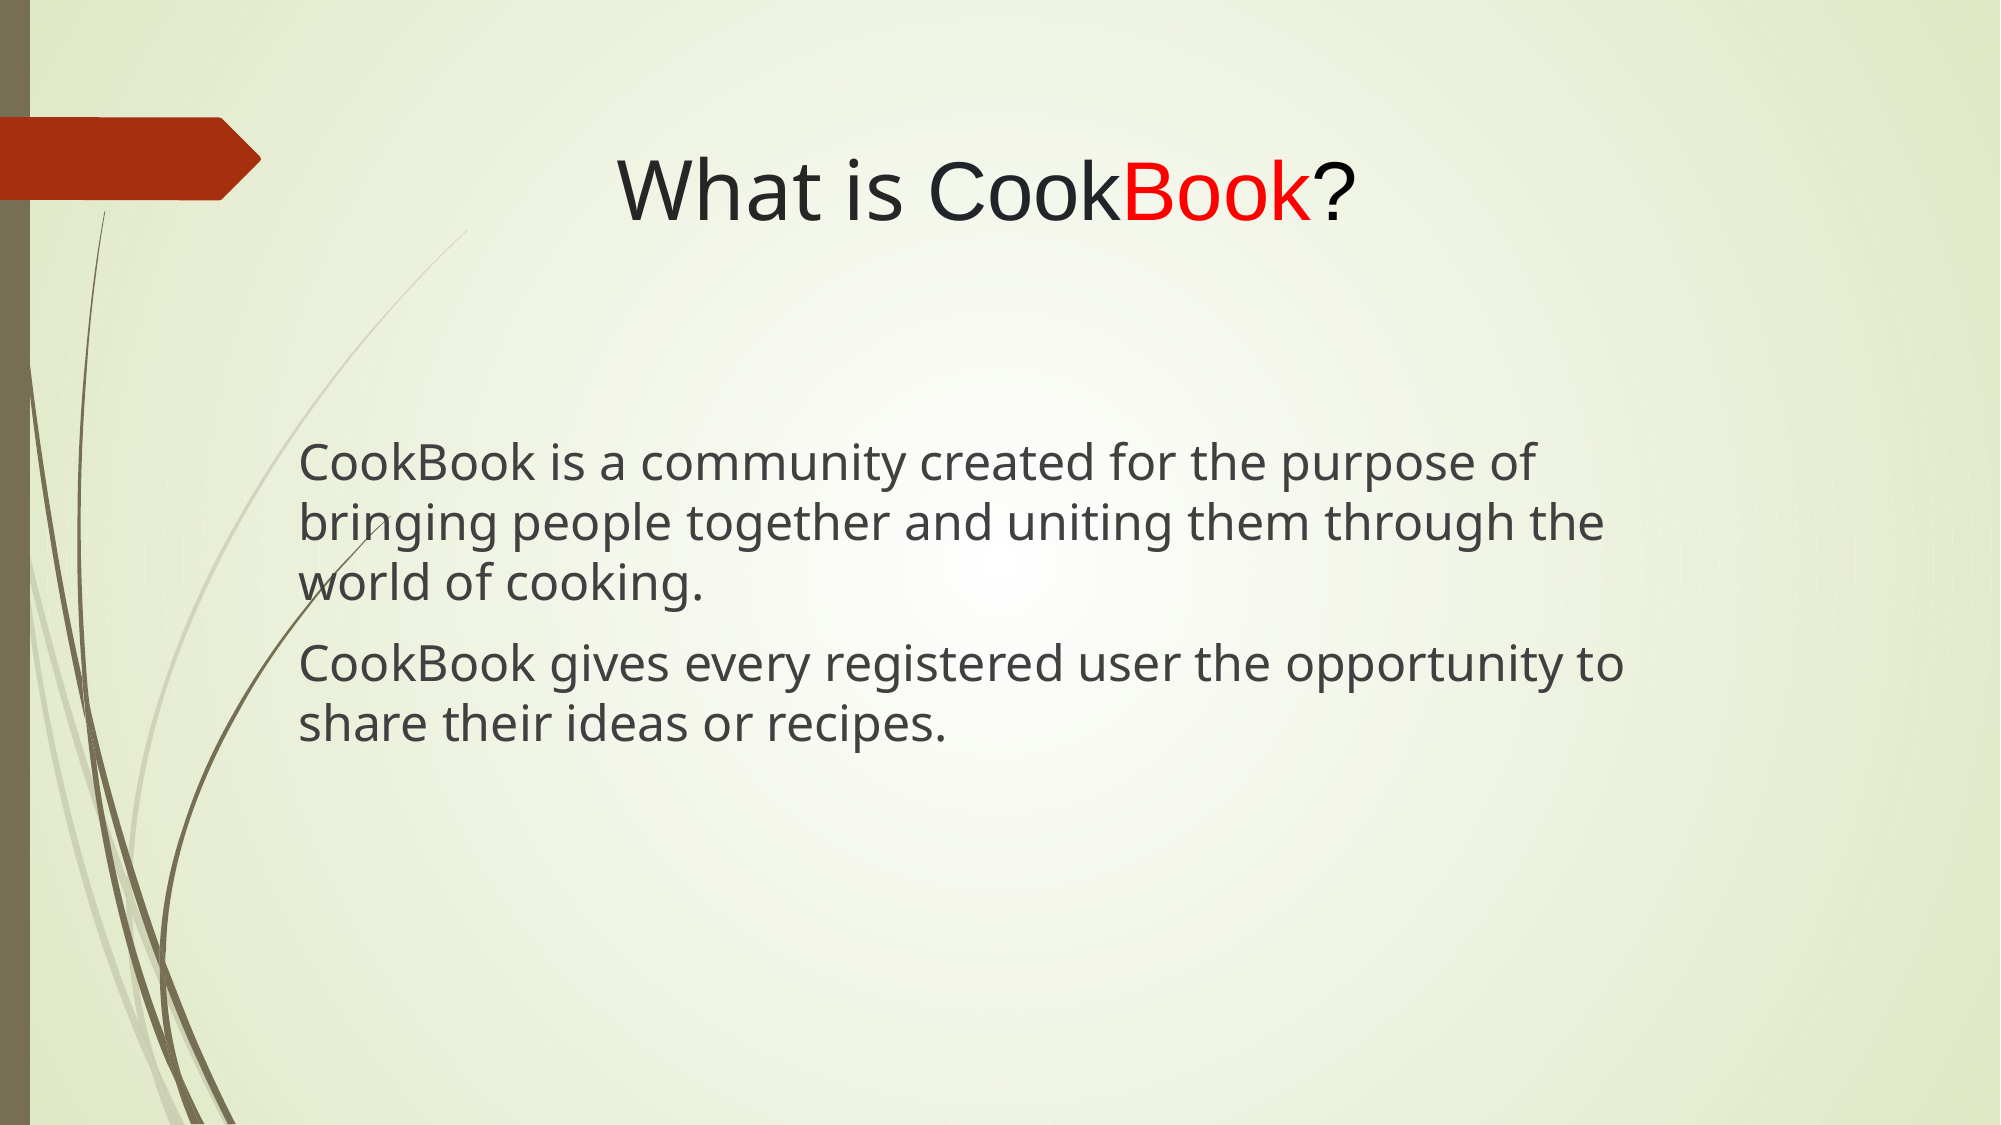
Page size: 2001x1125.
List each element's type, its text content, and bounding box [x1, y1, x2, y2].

title What is CookBook? [601, 129, 1399, 401]
list CookBook is a community created for the purpose of bringing people together and uniting them through the world of cooking. CookBook gives every registered user the opportunity to share their ideas or recipes. [283, 422, 1746, 860]
